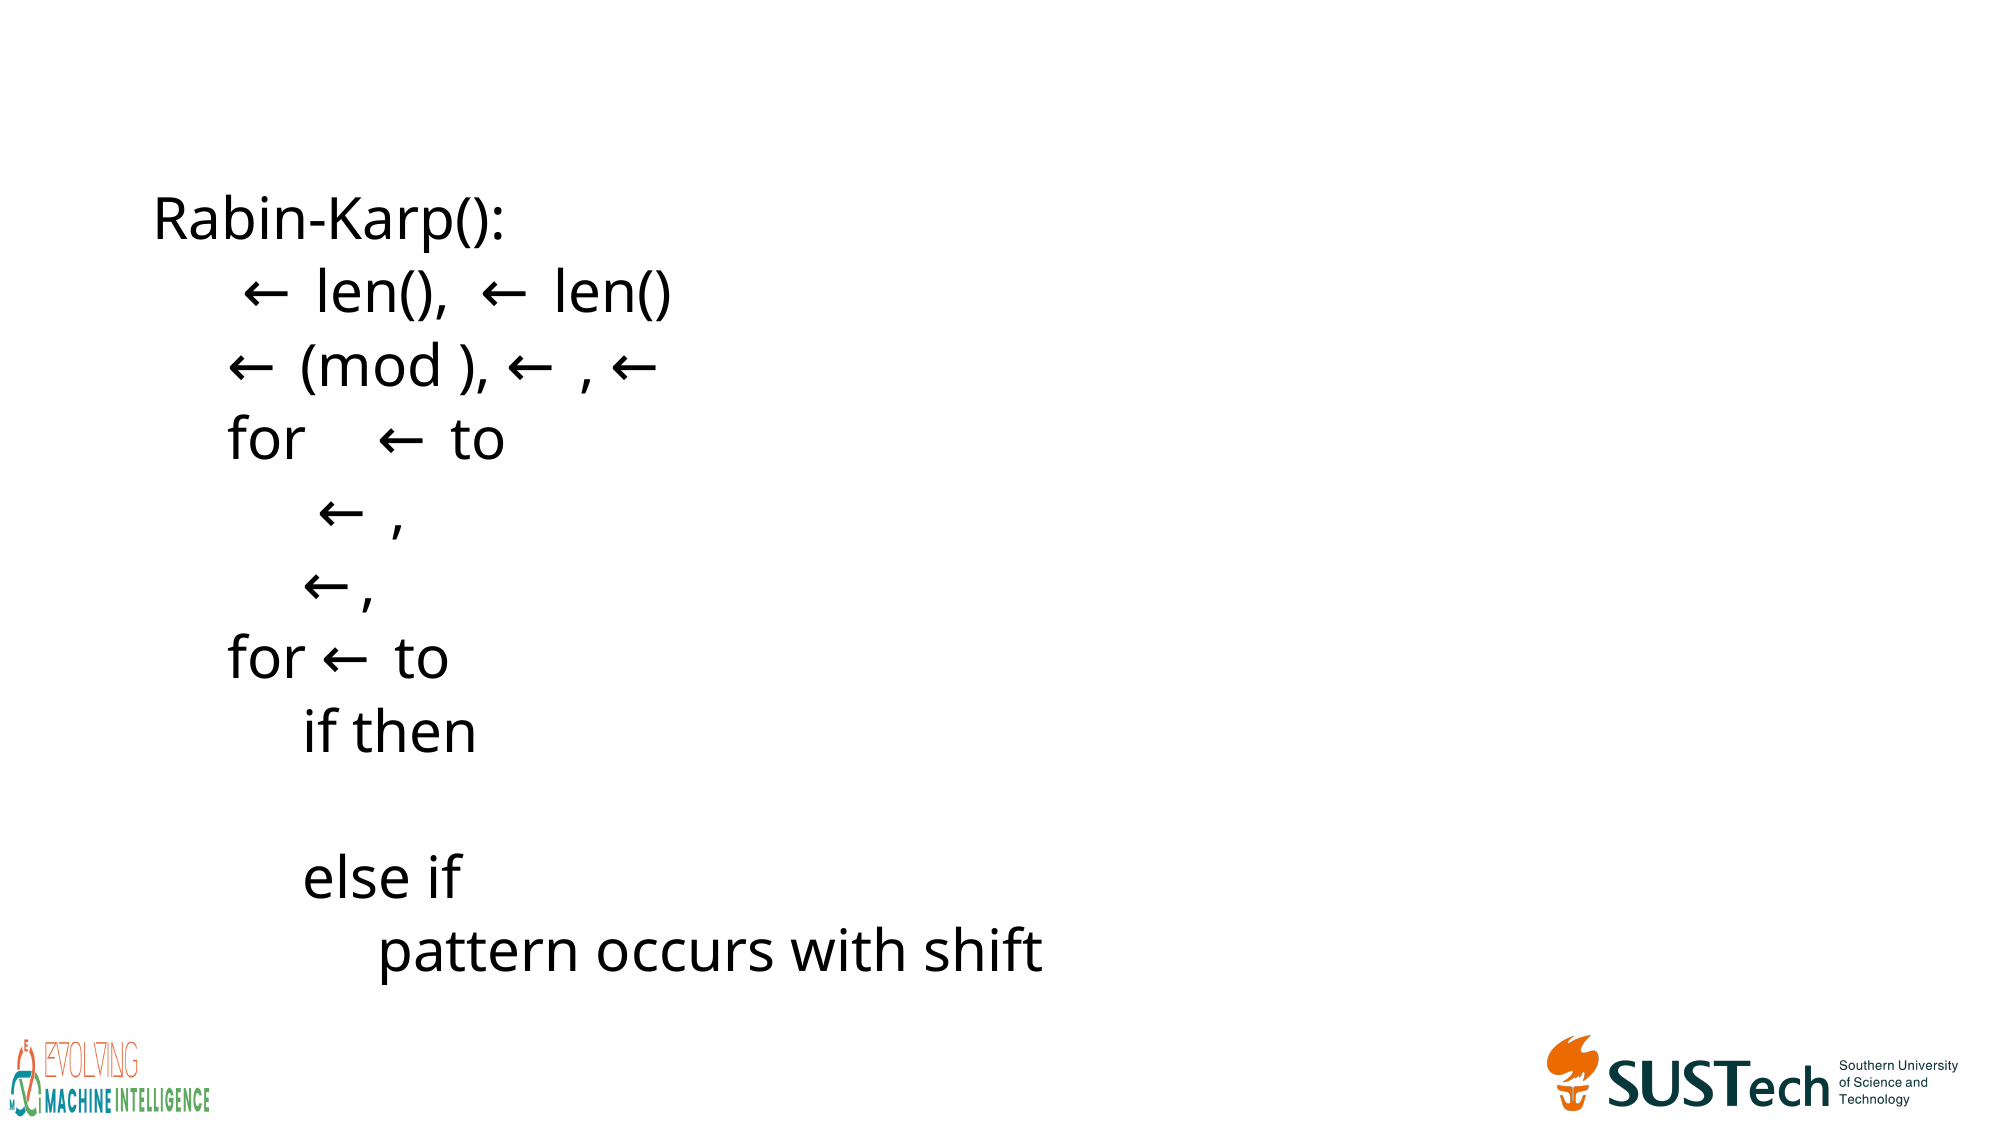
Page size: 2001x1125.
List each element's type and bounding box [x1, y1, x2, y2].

picture [1547, 1035, 1958, 1111]
picture [0, 1012, 547, 1125]
